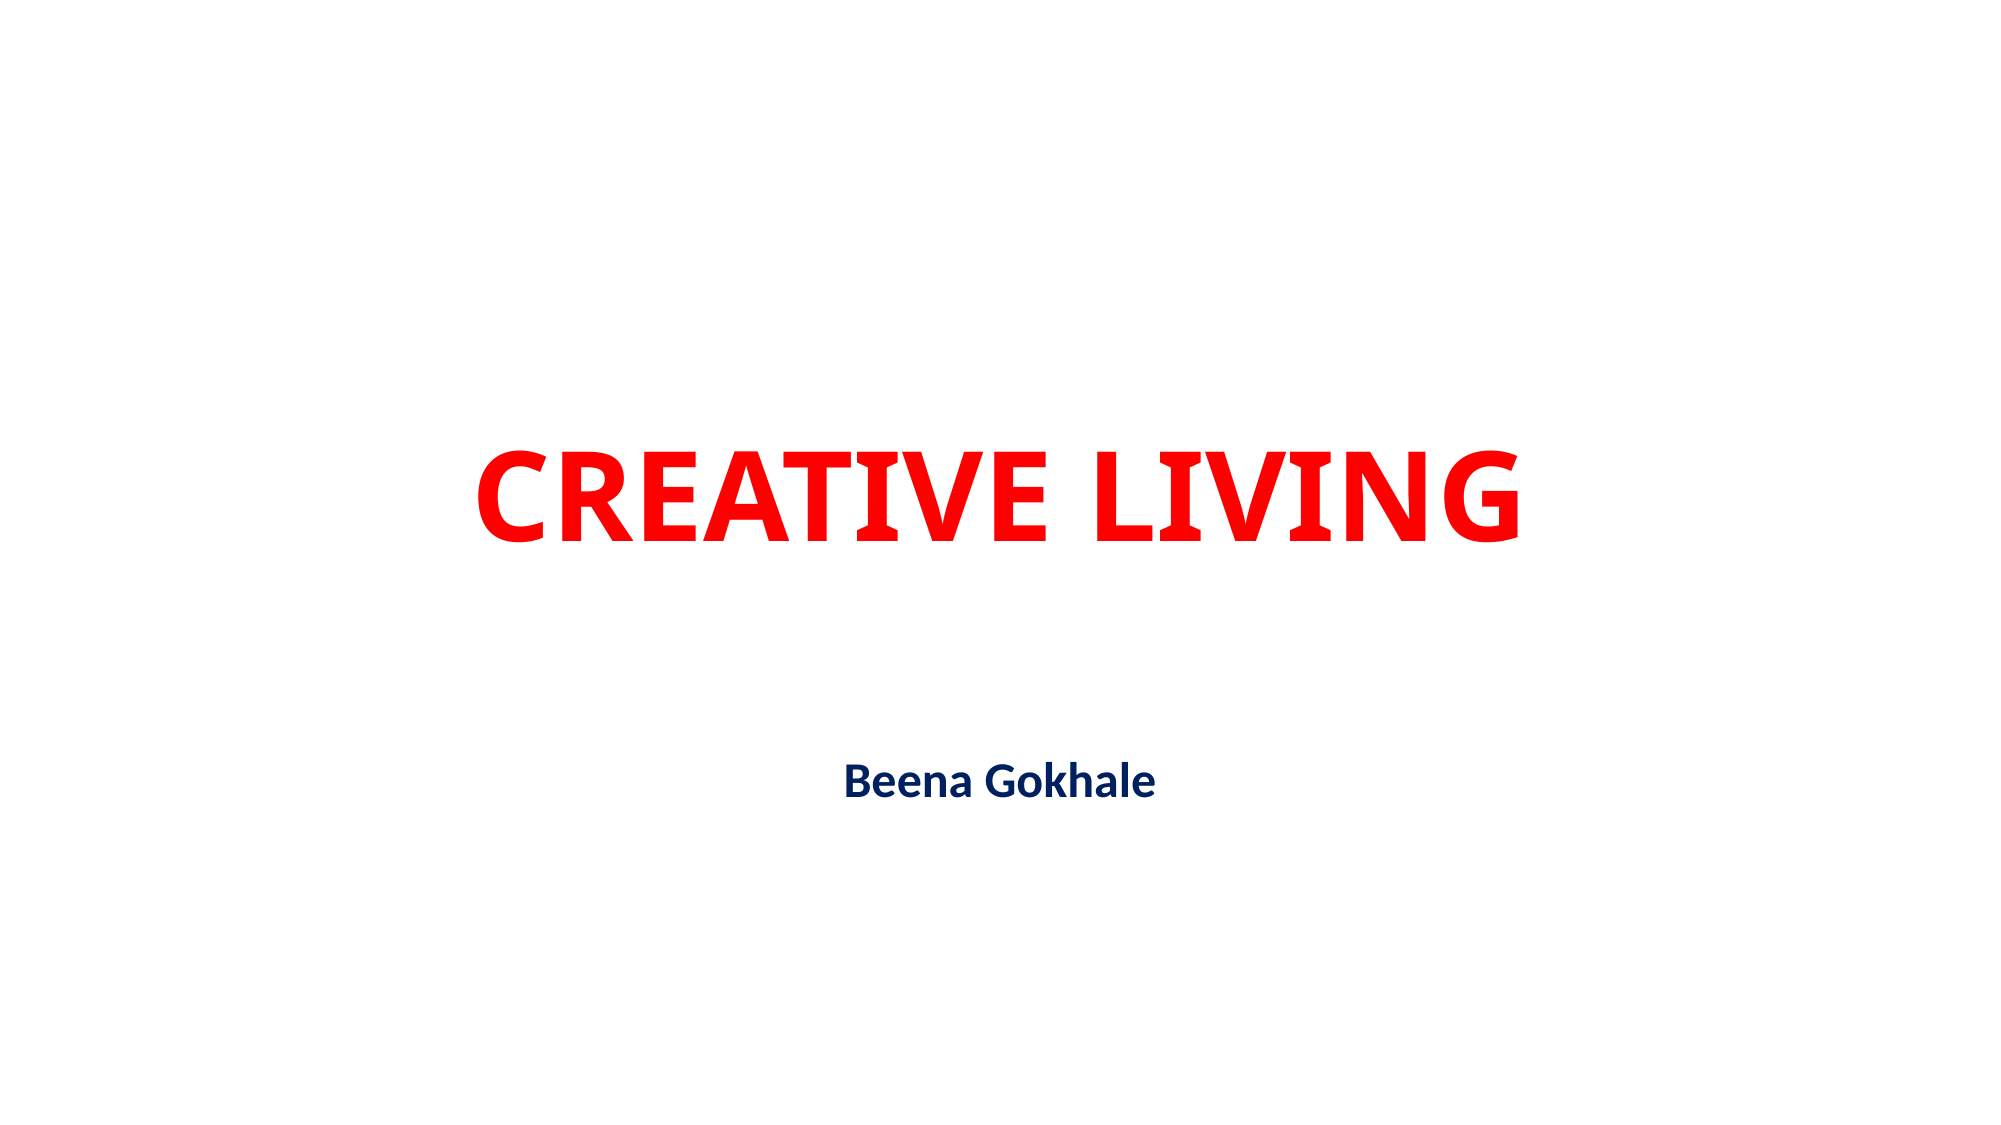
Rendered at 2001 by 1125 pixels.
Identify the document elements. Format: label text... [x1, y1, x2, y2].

subtitle Beena Gokhale [249, 590, 1750, 863]
title CREATIVE LIVING [249, 184, 1750, 576]
